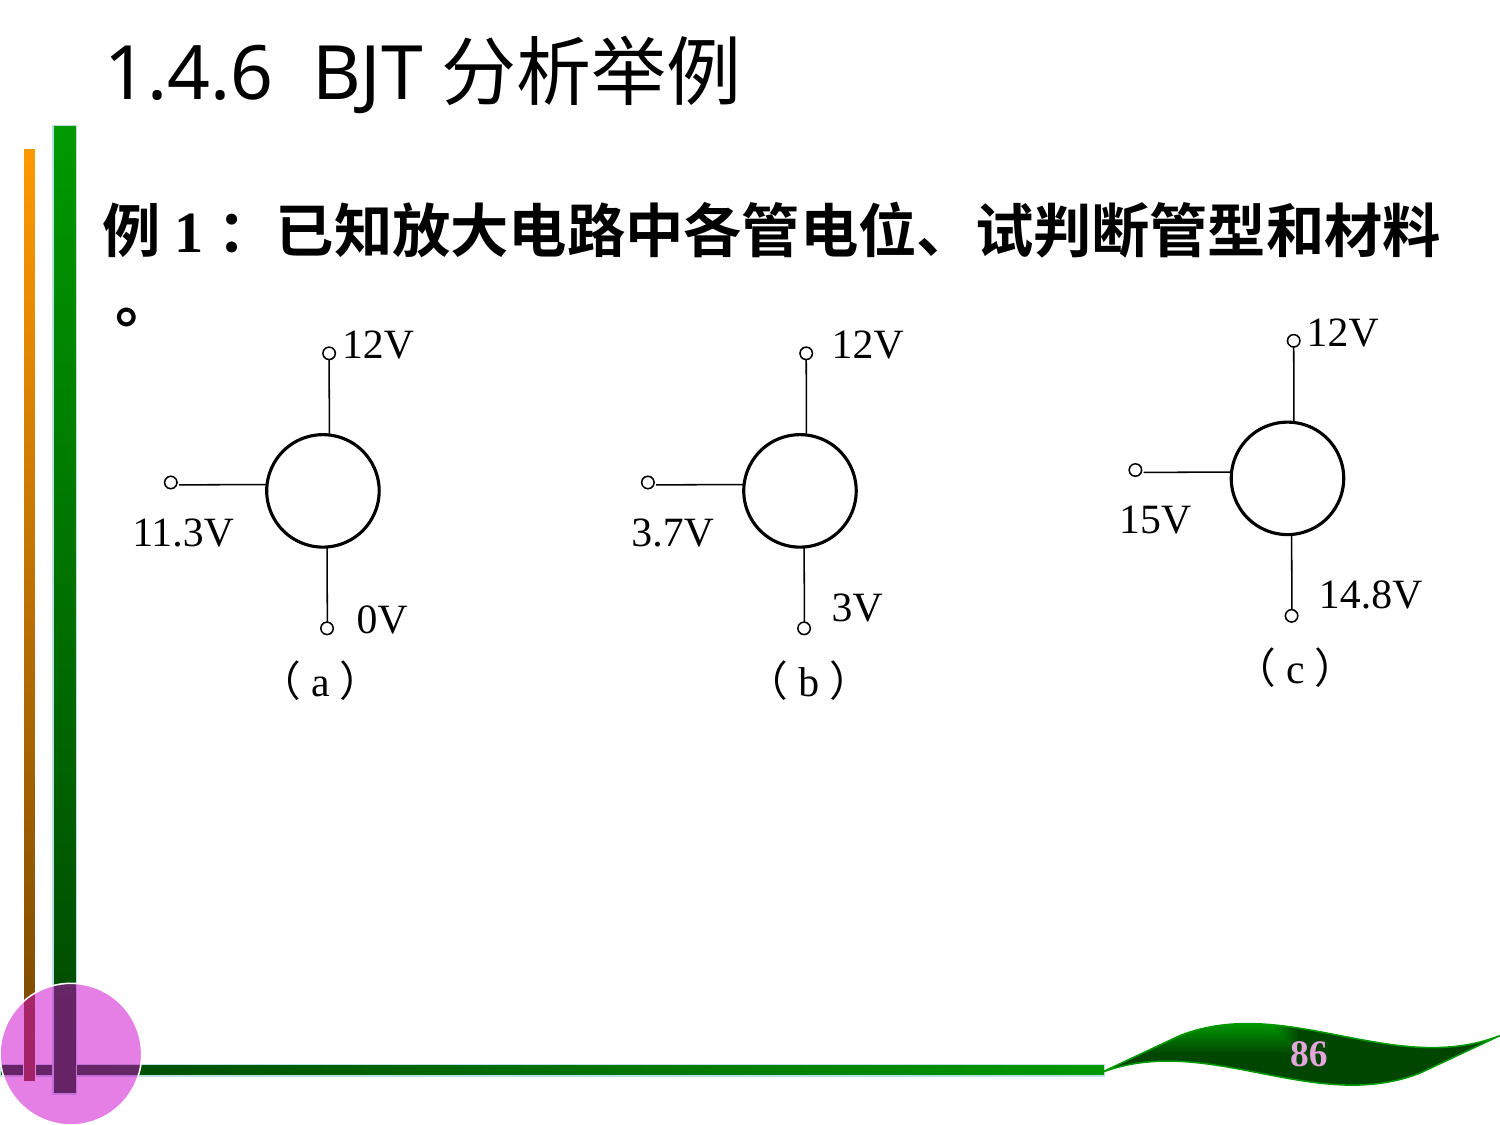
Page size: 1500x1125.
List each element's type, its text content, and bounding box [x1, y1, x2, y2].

text_box 86 [1275, 1021, 1343, 1082]
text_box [116, 296, 1438, 713]
text_box 例1：已知放大电路中各管电位、试判断管型和材料 。 [87, 186, 1500, 342]
text_box 1.4.6 BJT分析举例 [35, 16, 811, 122]
